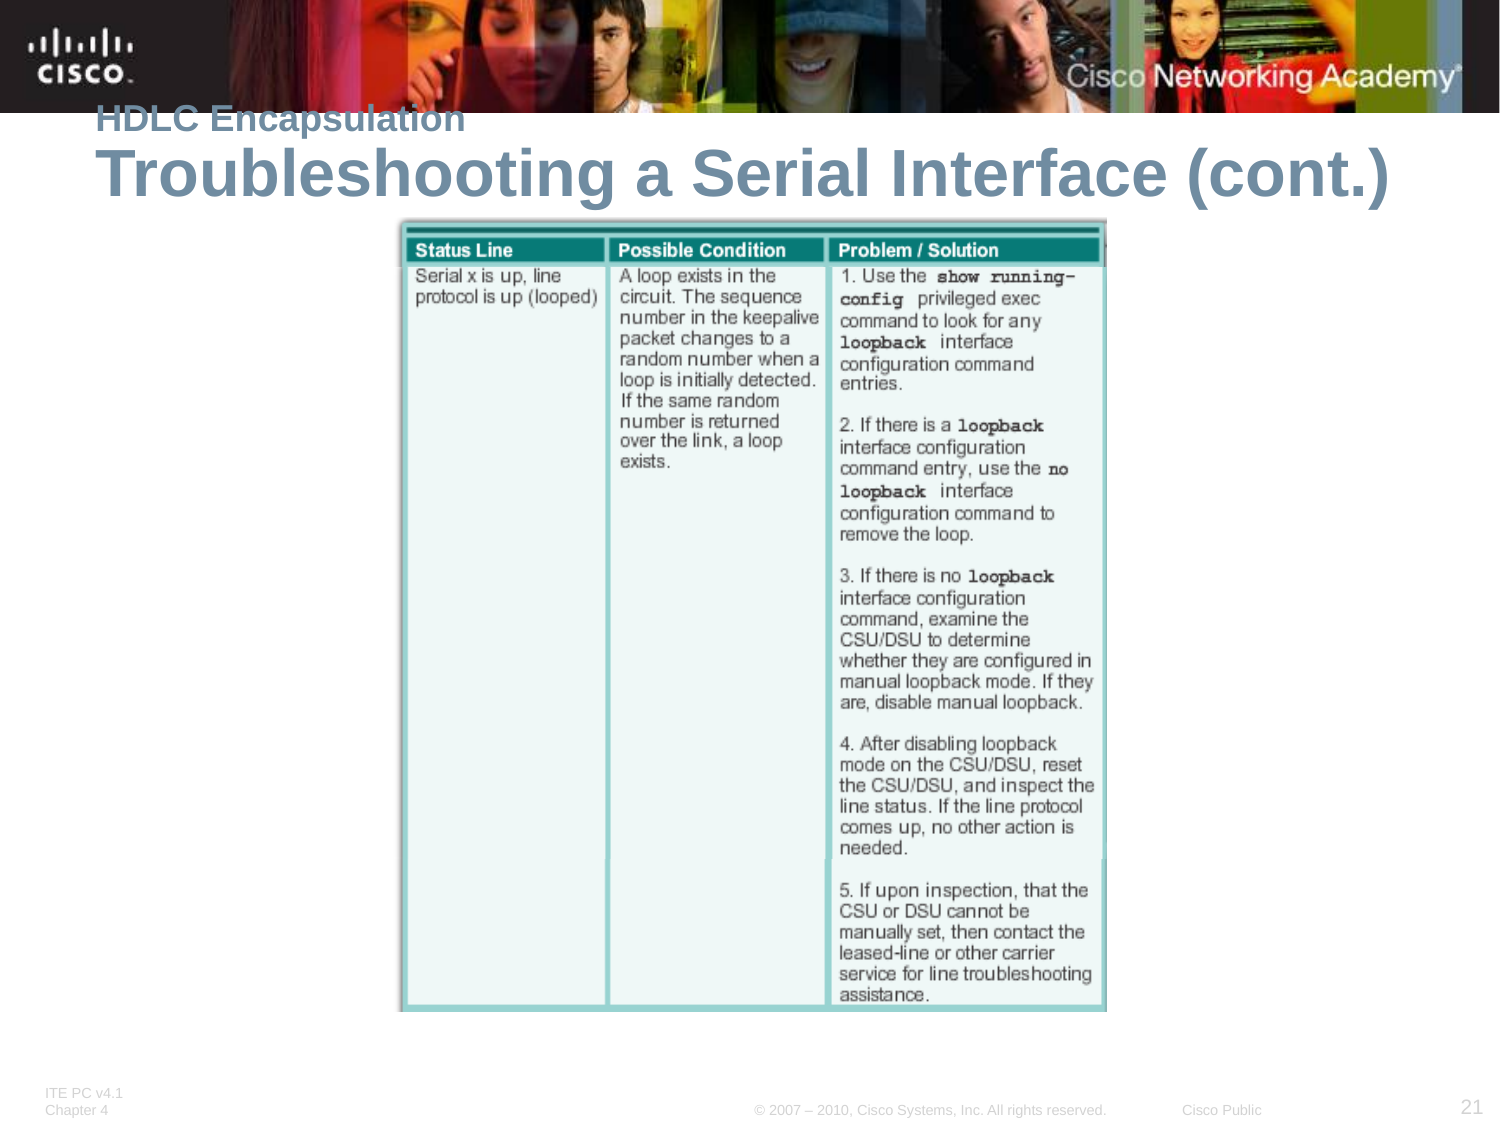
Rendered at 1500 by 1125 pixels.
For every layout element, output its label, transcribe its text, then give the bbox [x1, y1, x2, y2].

picture [0, 0, 1500, 113]
picture [383, 217, 1108, 1012]
title HDLC Encapsulation Troubleshooting a Serial Interface (cont.) [81, 80, 1419, 219]
